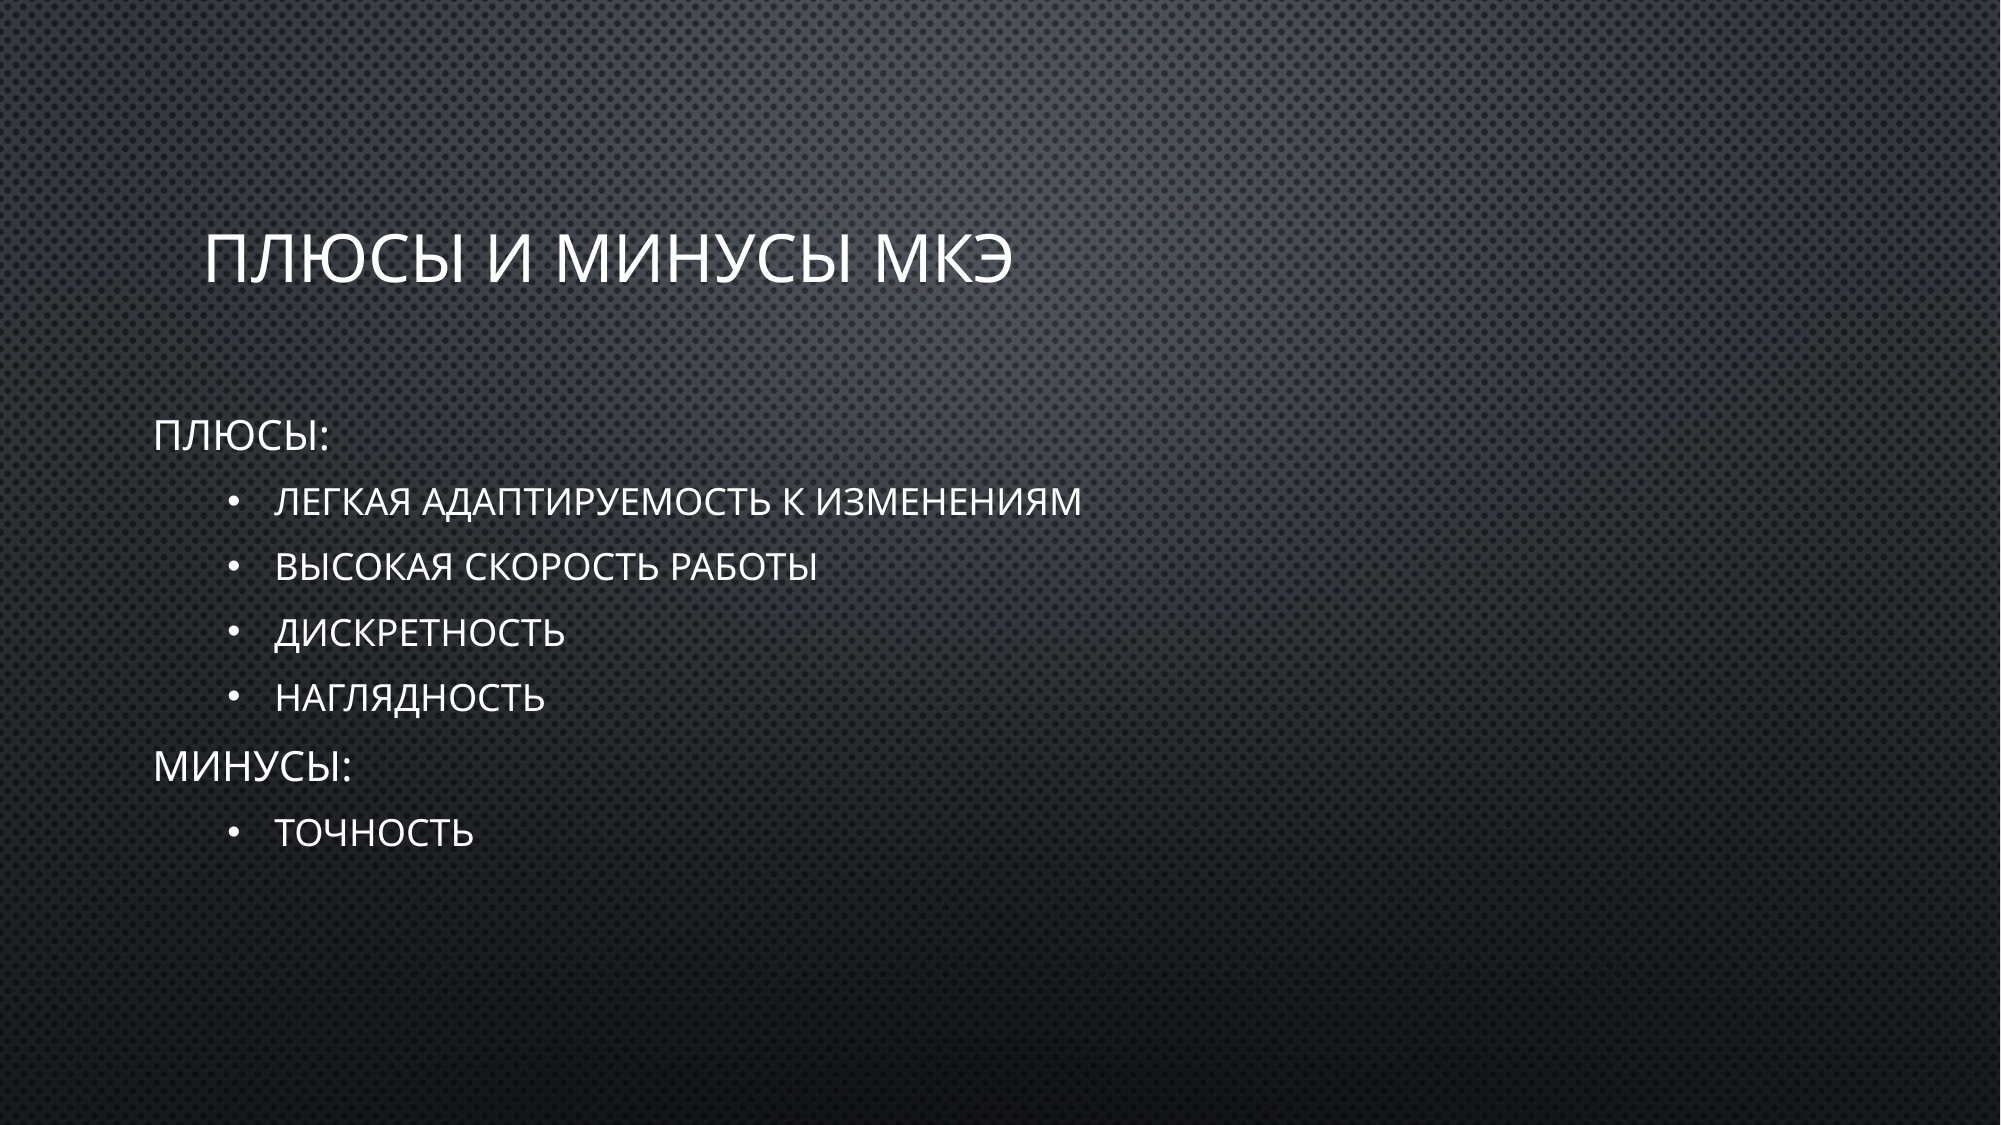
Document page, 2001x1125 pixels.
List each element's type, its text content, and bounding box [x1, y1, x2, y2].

title Плюсы и минусы МКЭ [187, 99, 1813, 249]
list Плюсы: Легкая адаптируемость к изменениям Высокая скорость работы Дискретность Наглядность Минусы: Точность [137, 249, 1863, 1014]
